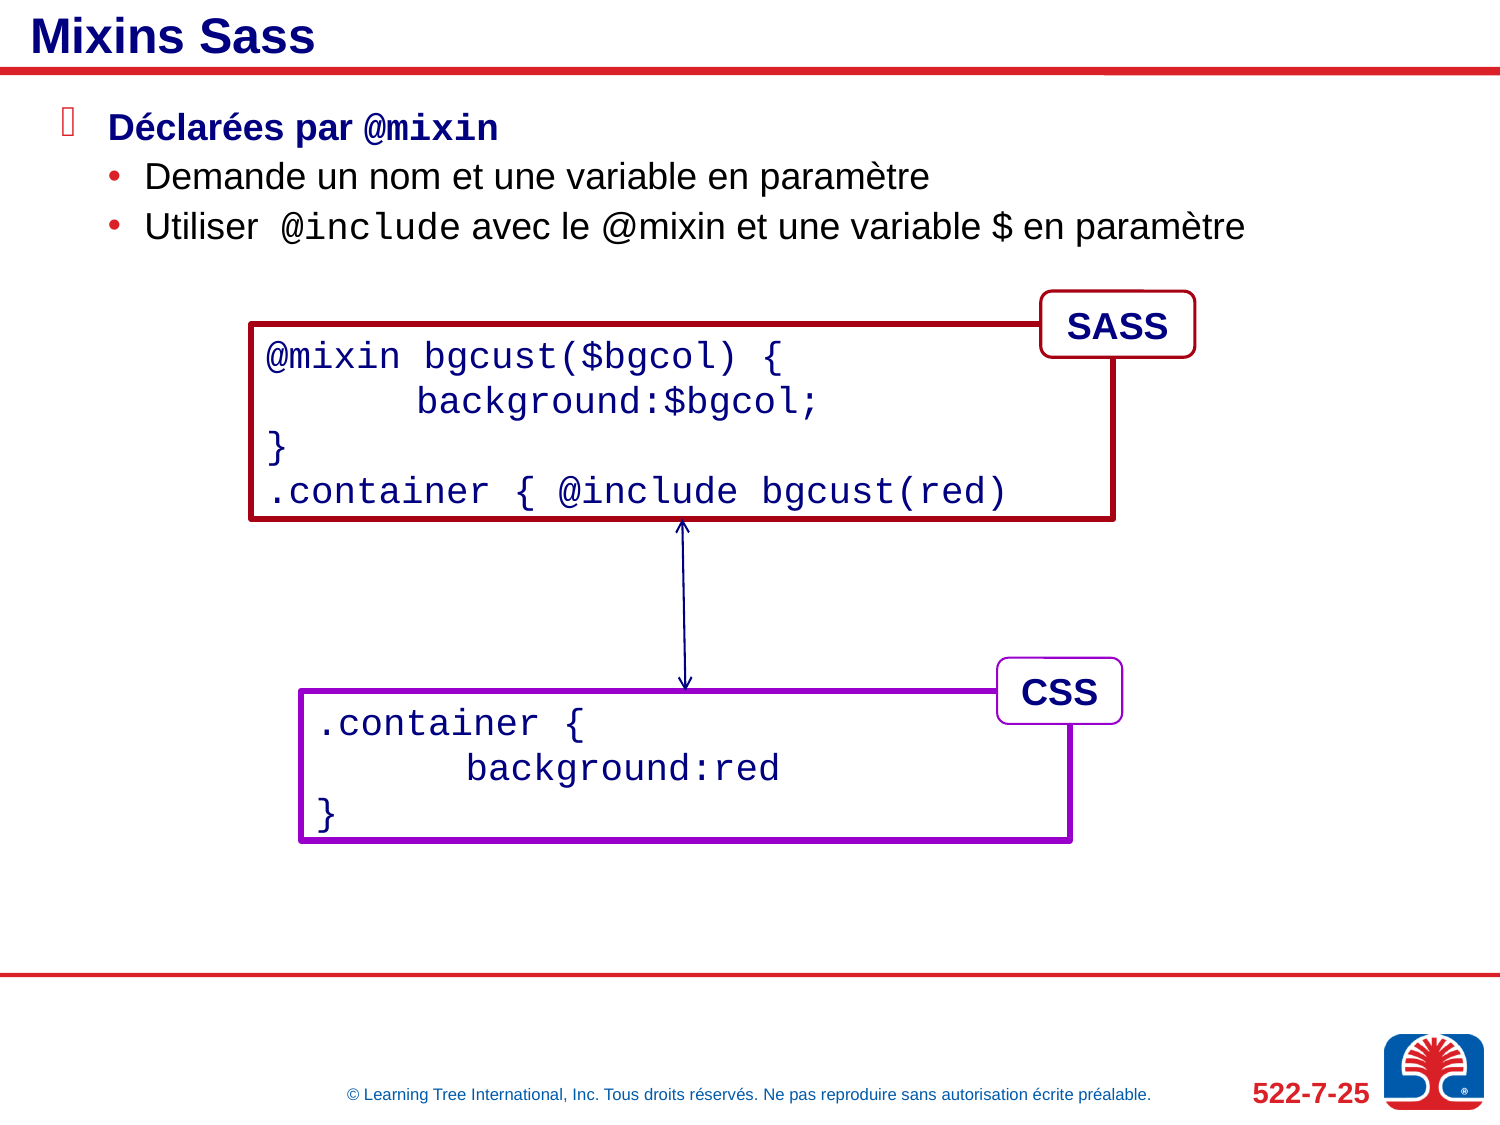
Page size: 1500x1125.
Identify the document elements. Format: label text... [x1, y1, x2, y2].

list Déclarées par @mixin Demande un nom et une variable en paramètre Utiliser @include avec le @mixin et une variable $ en paramètre [45, 95, 1457, 256]
picture [1384, 1034, 1484, 1110]
text_box .container { background:red } [300, 690, 1070, 841]
text_box @mixin bgcust($bgcol) { background:$bgcol; } .container { @include bgcust(red) [249, 322, 1115, 521]
text_box SASS [1038, 288, 1197, 360]
title Mixins Sass [0, 0, 1500, 67]
text_box CSS [997, 657, 1123, 724]
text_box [682, 520, 686, 692]
